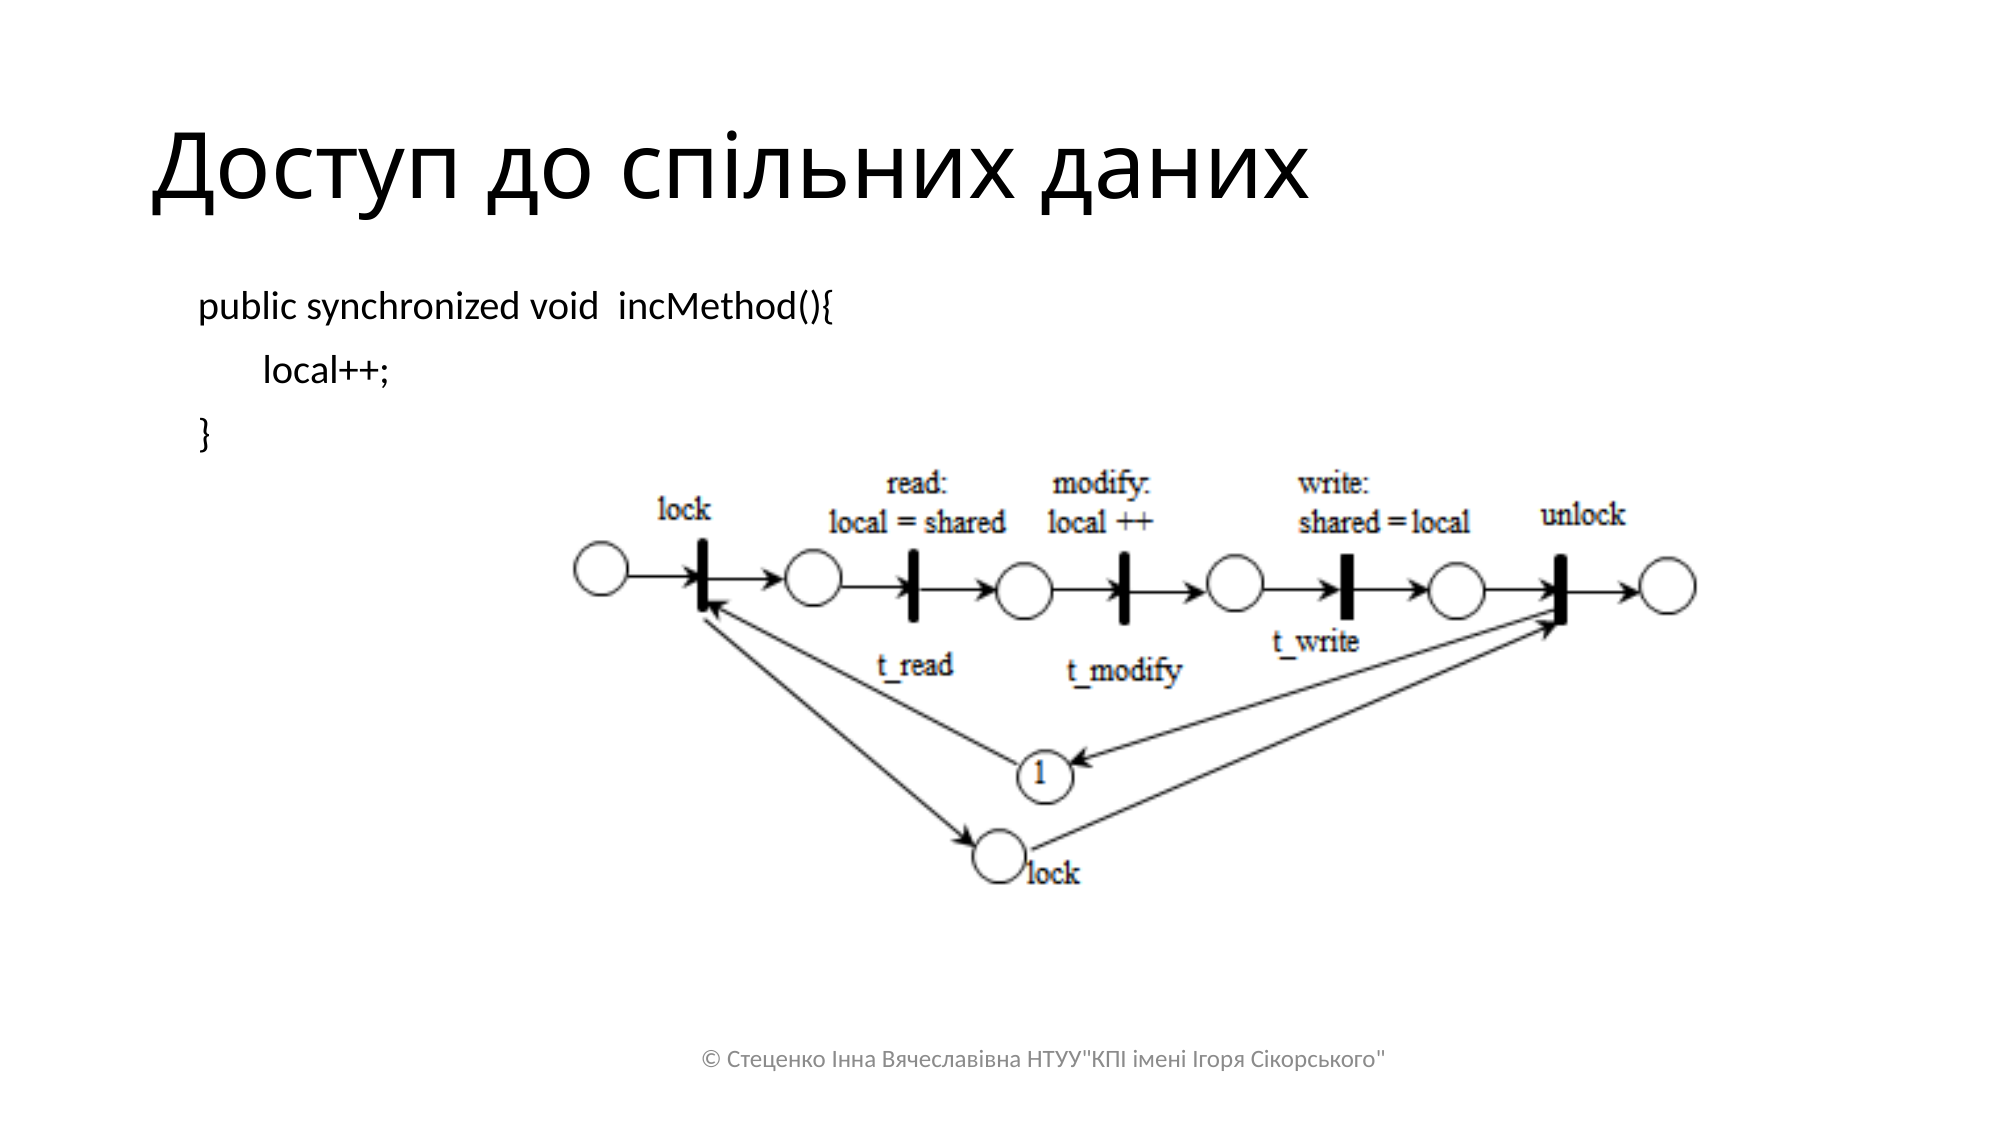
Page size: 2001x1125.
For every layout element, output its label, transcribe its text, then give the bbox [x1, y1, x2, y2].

footer © Стеценко Інна Вячеславівна НТУУ"КПІ імені Ігоря Сікорського" [662, 1013, 1425, 1103]
title Доступ до спільних даних [137, 59, 1863, 278]
picture [540, 444, 1721, 920]
list public synchronized void incMethod(){ local++; } [182, 277, 896, 465]
